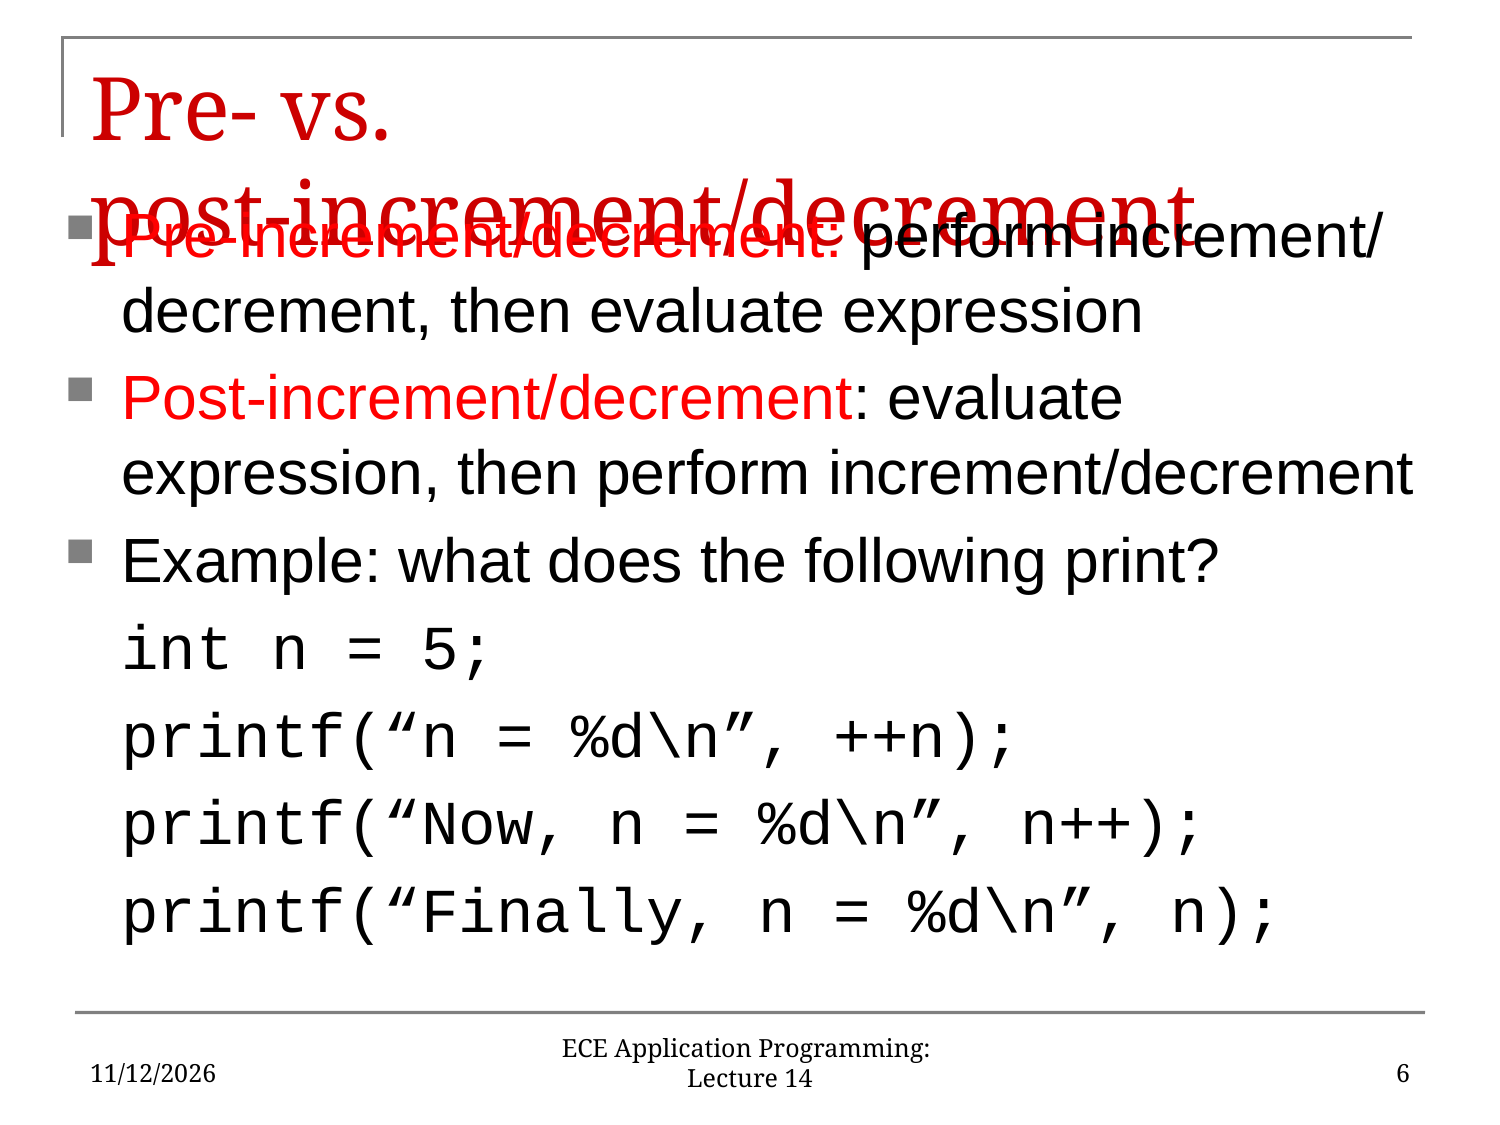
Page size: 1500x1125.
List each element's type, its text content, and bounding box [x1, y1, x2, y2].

slide_number 6 [1074, 1023, 1426, 1100]
list Pre-increment/decrement: perform increment/ decrement, then evaluate expression Post-increment/decrement: evaluate expression, then perform increment/decrement Example: what does the following print? int n = 5; printf(“n = %d\n”, ++n); printf(“Now, n = %d\n”, n++); printf(“Finally, n = %d\n”, n); [50, 187, 1450, 1006]
footer ECE Application Programming: Lecture 14 [512, 1024, 988, 1101]
title Pre- vs. post-increment/decrement [75, 45, 1425, 163]
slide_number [74, 1023, 426, 1100]
